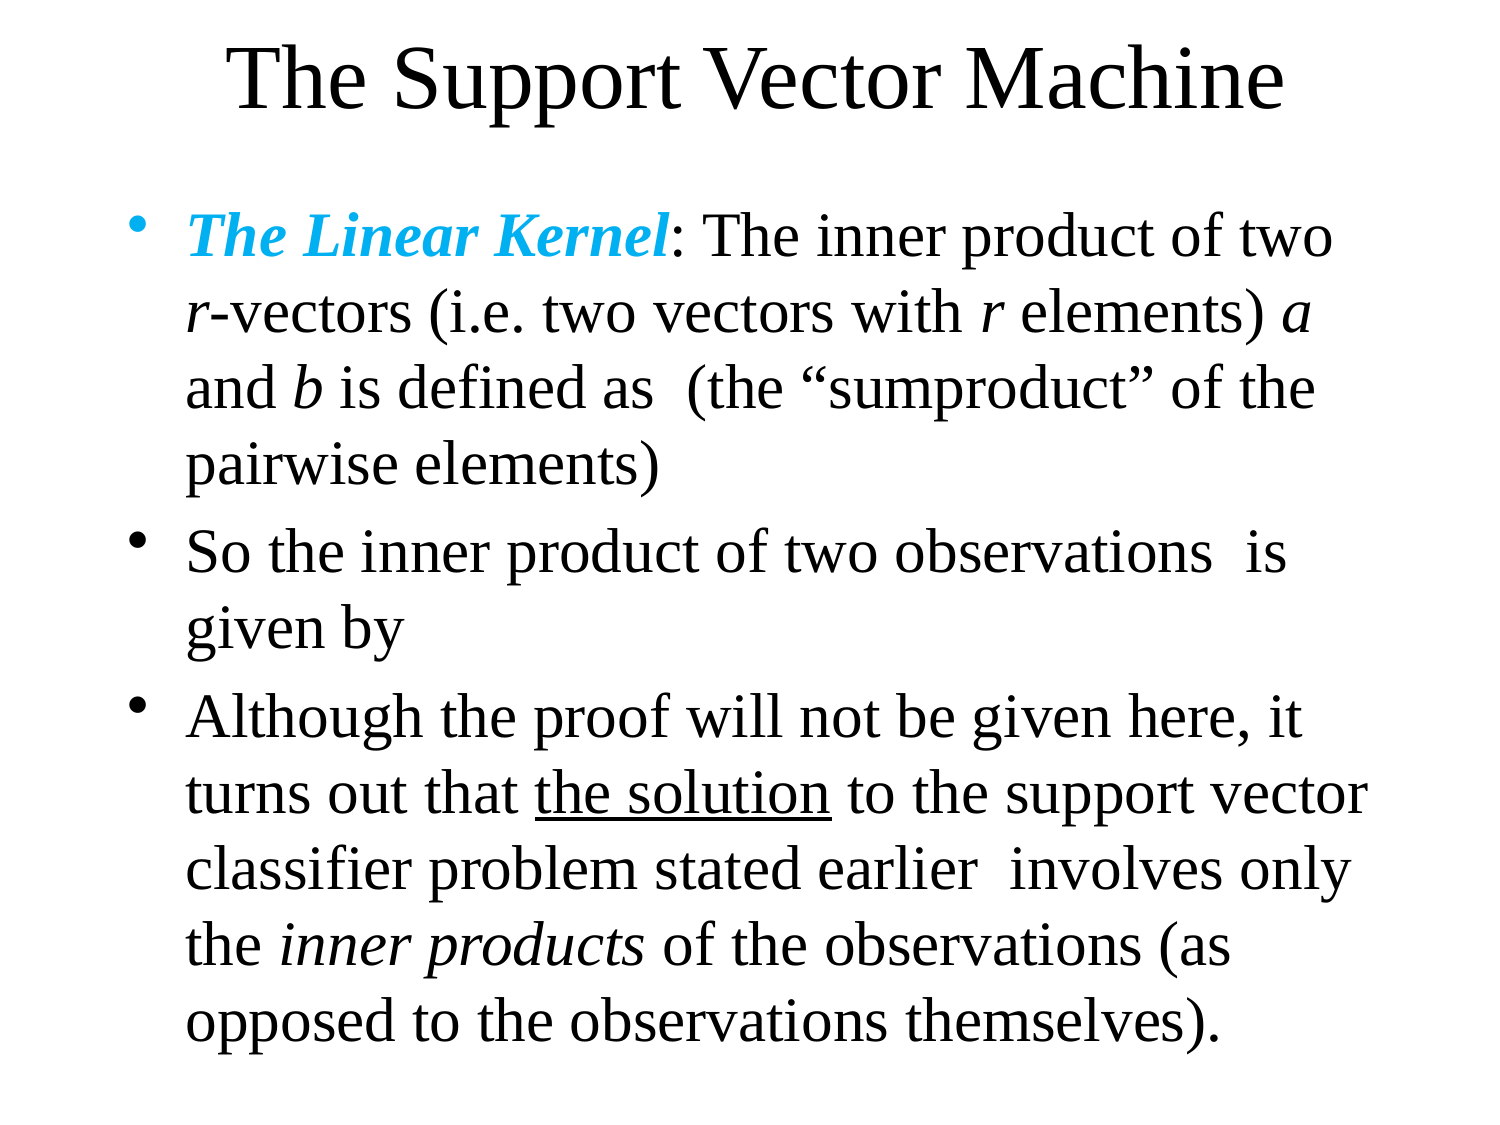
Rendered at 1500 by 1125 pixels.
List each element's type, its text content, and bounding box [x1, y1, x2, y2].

title The Support Vector Machine [119, 1, 1395, 143]
